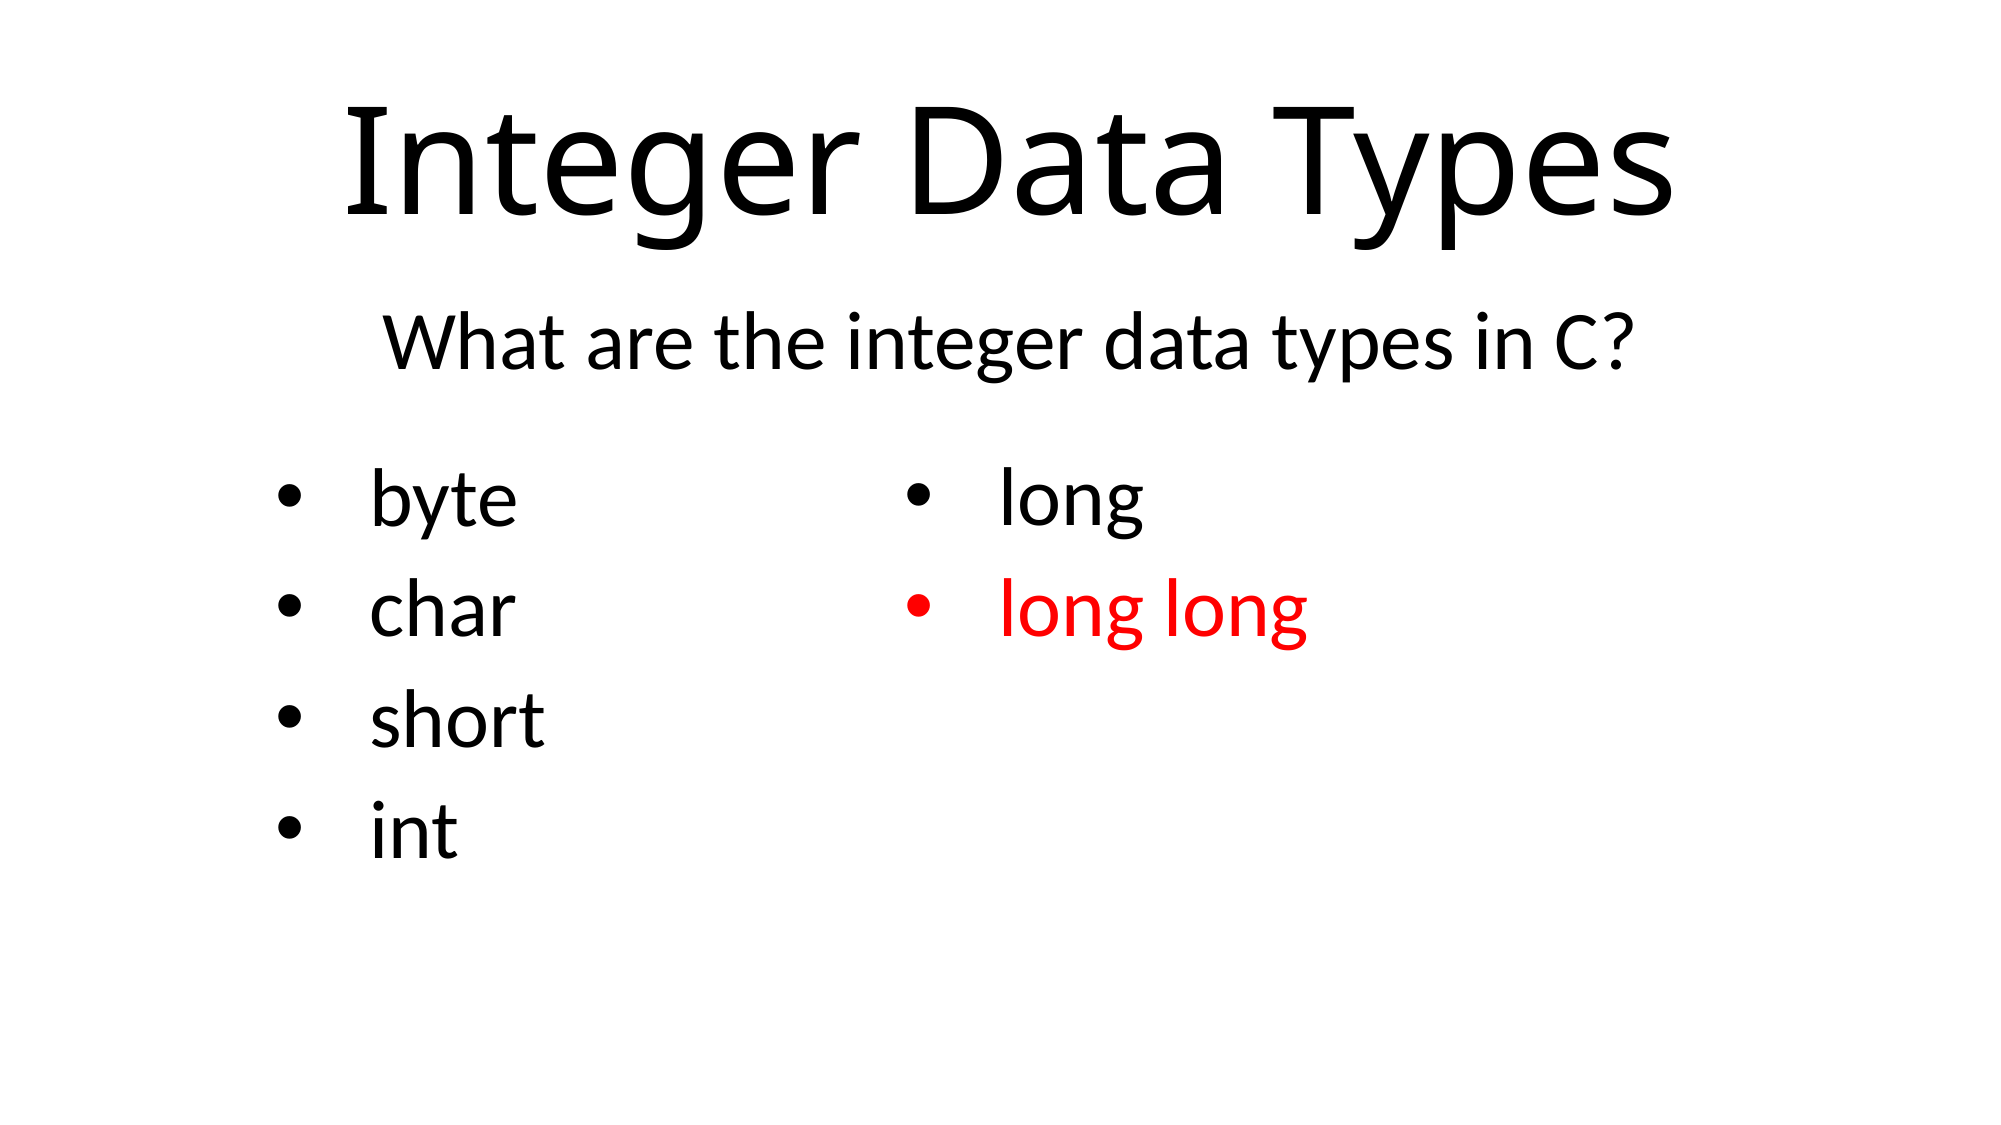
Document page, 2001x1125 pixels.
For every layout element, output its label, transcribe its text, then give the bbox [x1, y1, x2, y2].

title Integer Data Types [260, 50, 1761, 255]
subtitle What are the integer data types in C? byte char short int [260, 290, 1761, 1084]
text_box long long long [889, 397, 1705, 1125]
